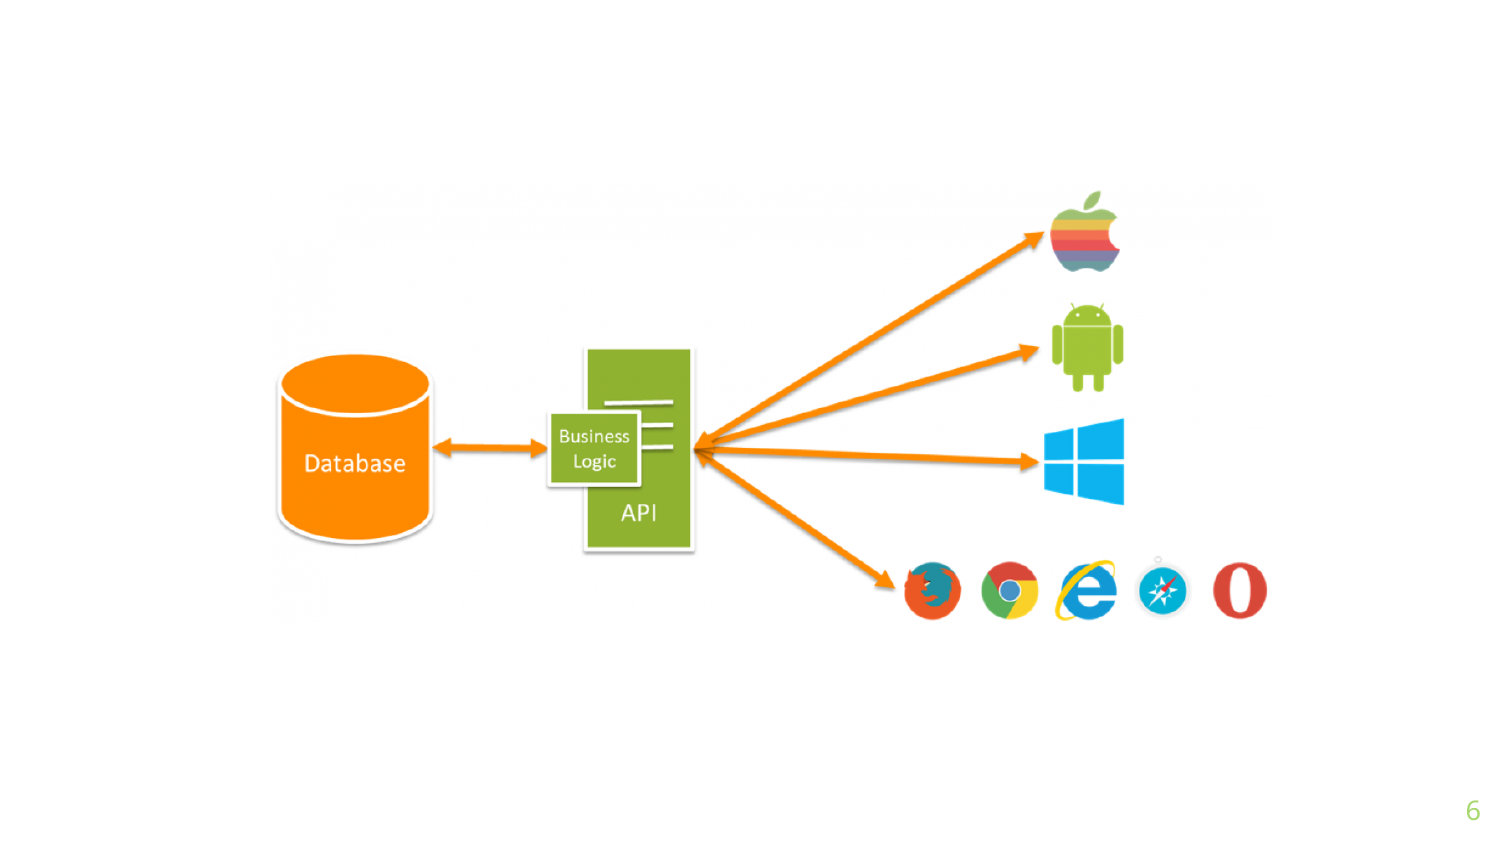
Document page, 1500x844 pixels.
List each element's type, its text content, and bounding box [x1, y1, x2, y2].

picture [268, 181, 1273, 623]
slide_number 6 [1391, 779, 1482, 844]
